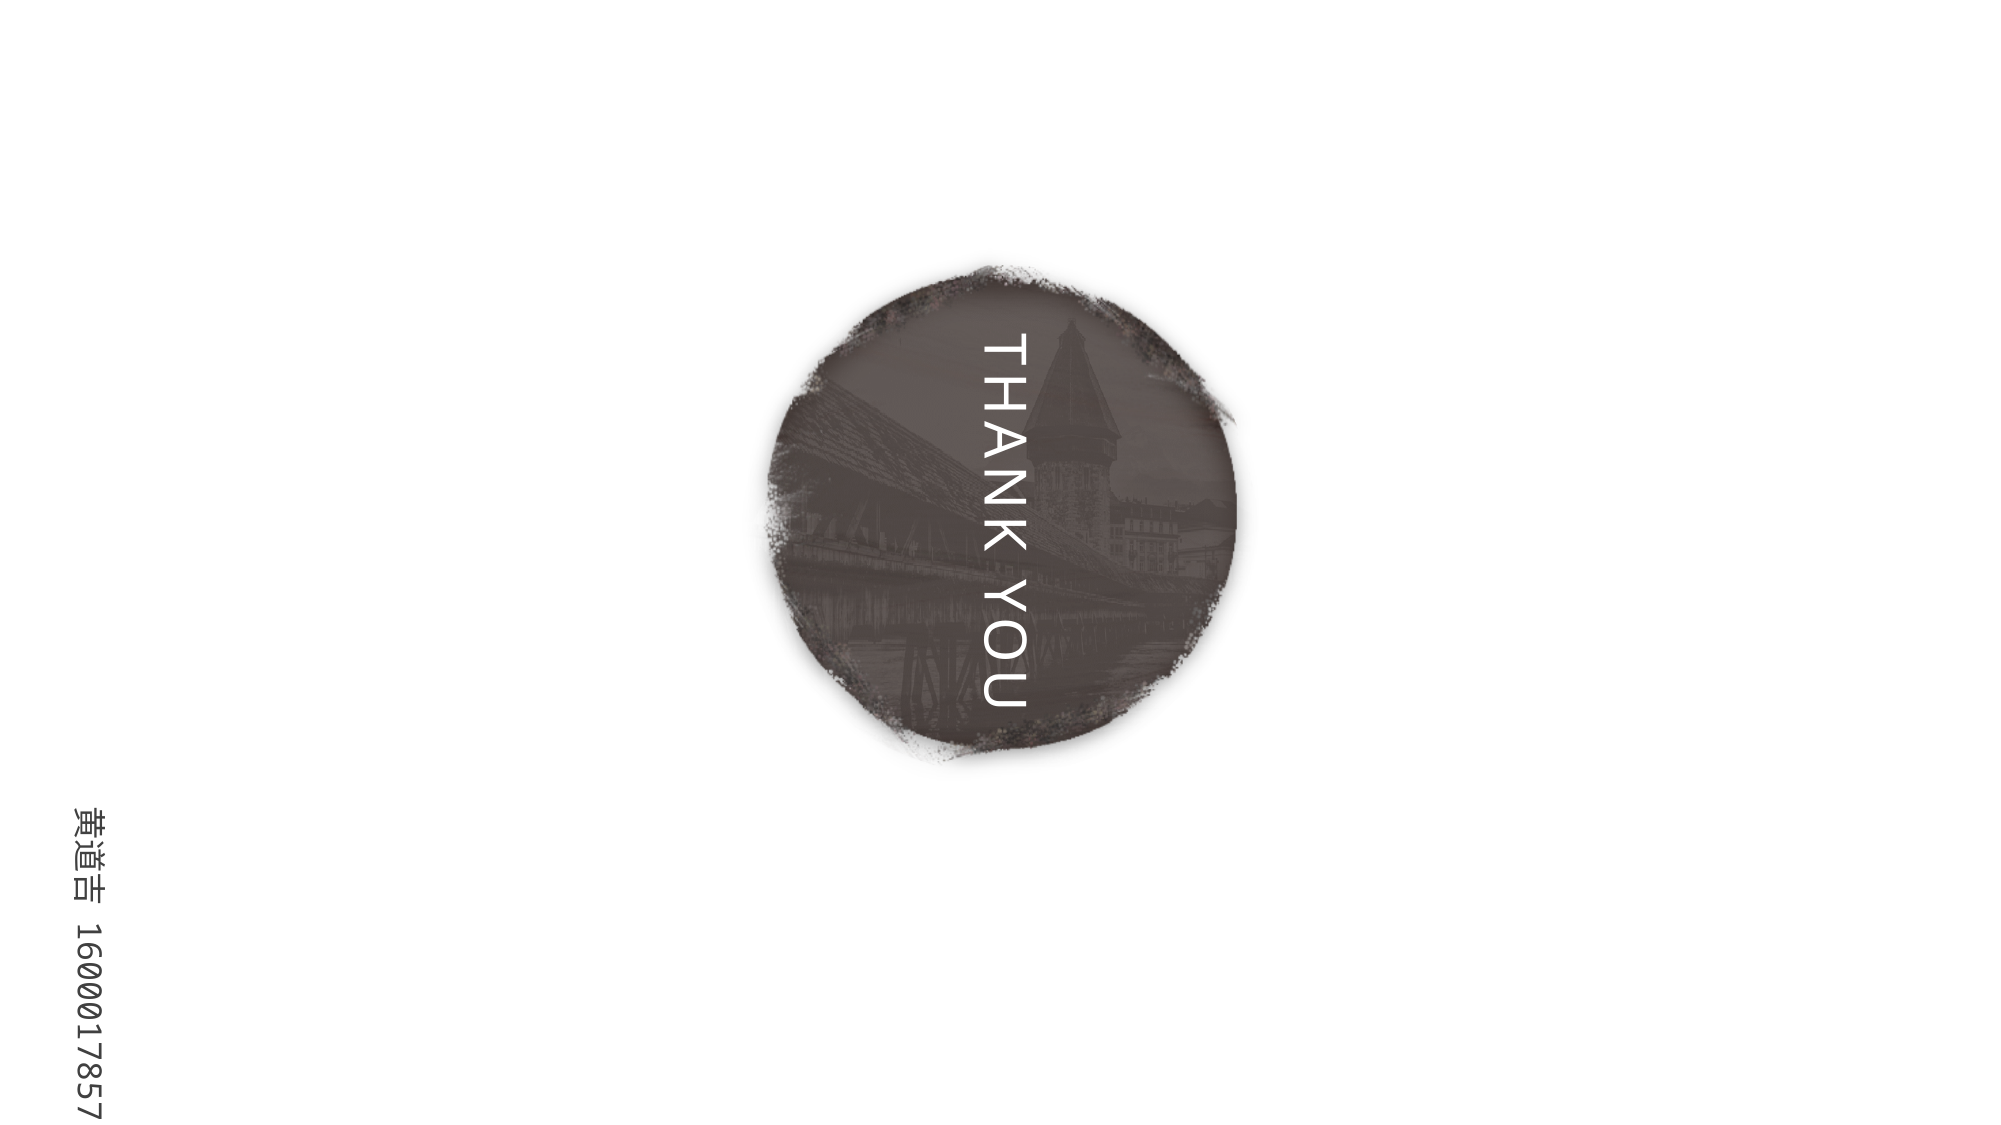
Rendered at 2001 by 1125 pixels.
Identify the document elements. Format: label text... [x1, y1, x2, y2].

text_box 黄道吉 1600017857 [48, 791, 119, 1108]
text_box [718, 241, 1282, 805]
